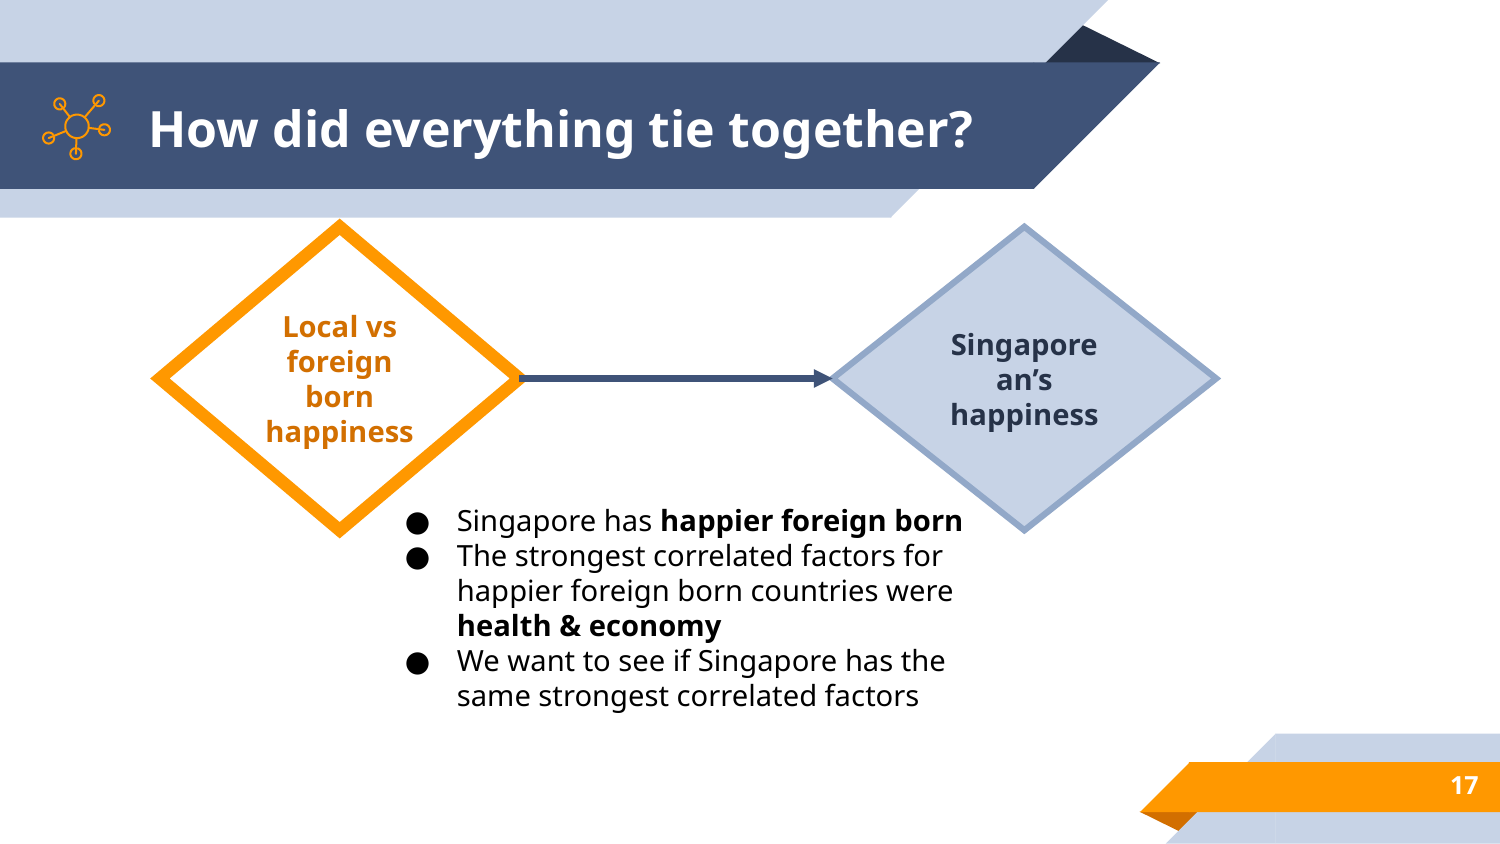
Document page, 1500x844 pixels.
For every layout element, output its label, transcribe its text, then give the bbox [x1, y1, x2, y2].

slide_number ‹#› [1249, 760, 1494, 813]
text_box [42, 94, 111, 160]
text_box Local vs foreign born happiness [159, 226, 519, 531]
text_box Singaporean’s happiness [833, 226, 1217, 531]
title How did everything tie together? [133, 64, 997, 190]
text_box Singapore has happier foreign born The strongest correlated factors for happier foreign born countries were health & economy We want to see if Singapore has the same strongest correlated factors [366, 487, 997, 738]
